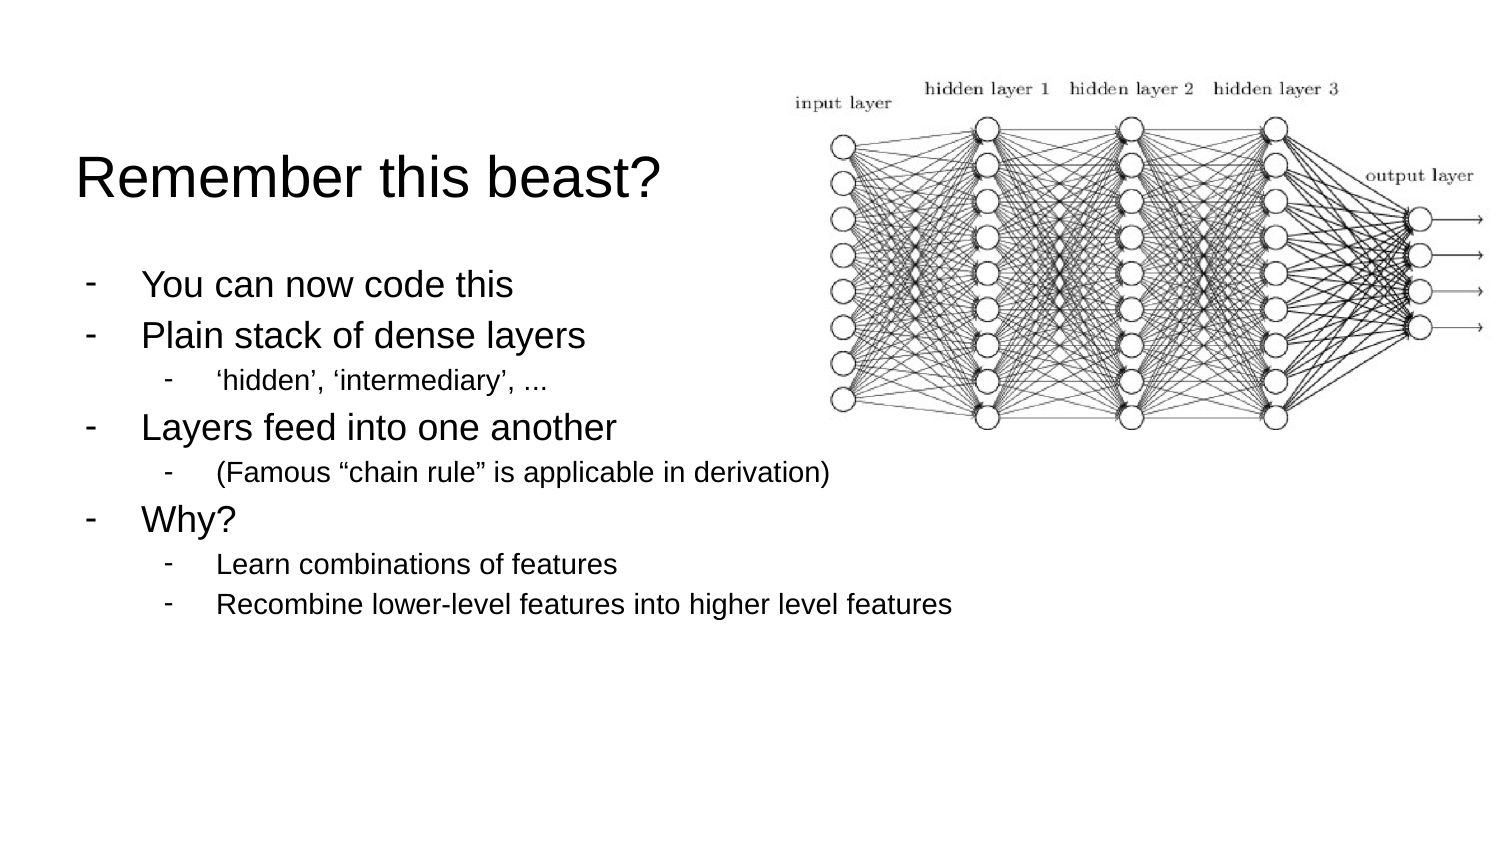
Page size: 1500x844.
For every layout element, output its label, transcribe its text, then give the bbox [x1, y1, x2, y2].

picture [788, 75, 1500, 430]
title Remember this beast? [60, 123, 783, 218]
list You can now code this Plain stack of dense layers ‘hidden’, ‘intermediary’, ... Layers feed into one another (Famous “chain rule” is applicable in derivation) Why? Learn combinations of features Recombine lower-level features into higher level features [51, 237, 1392, 808]
